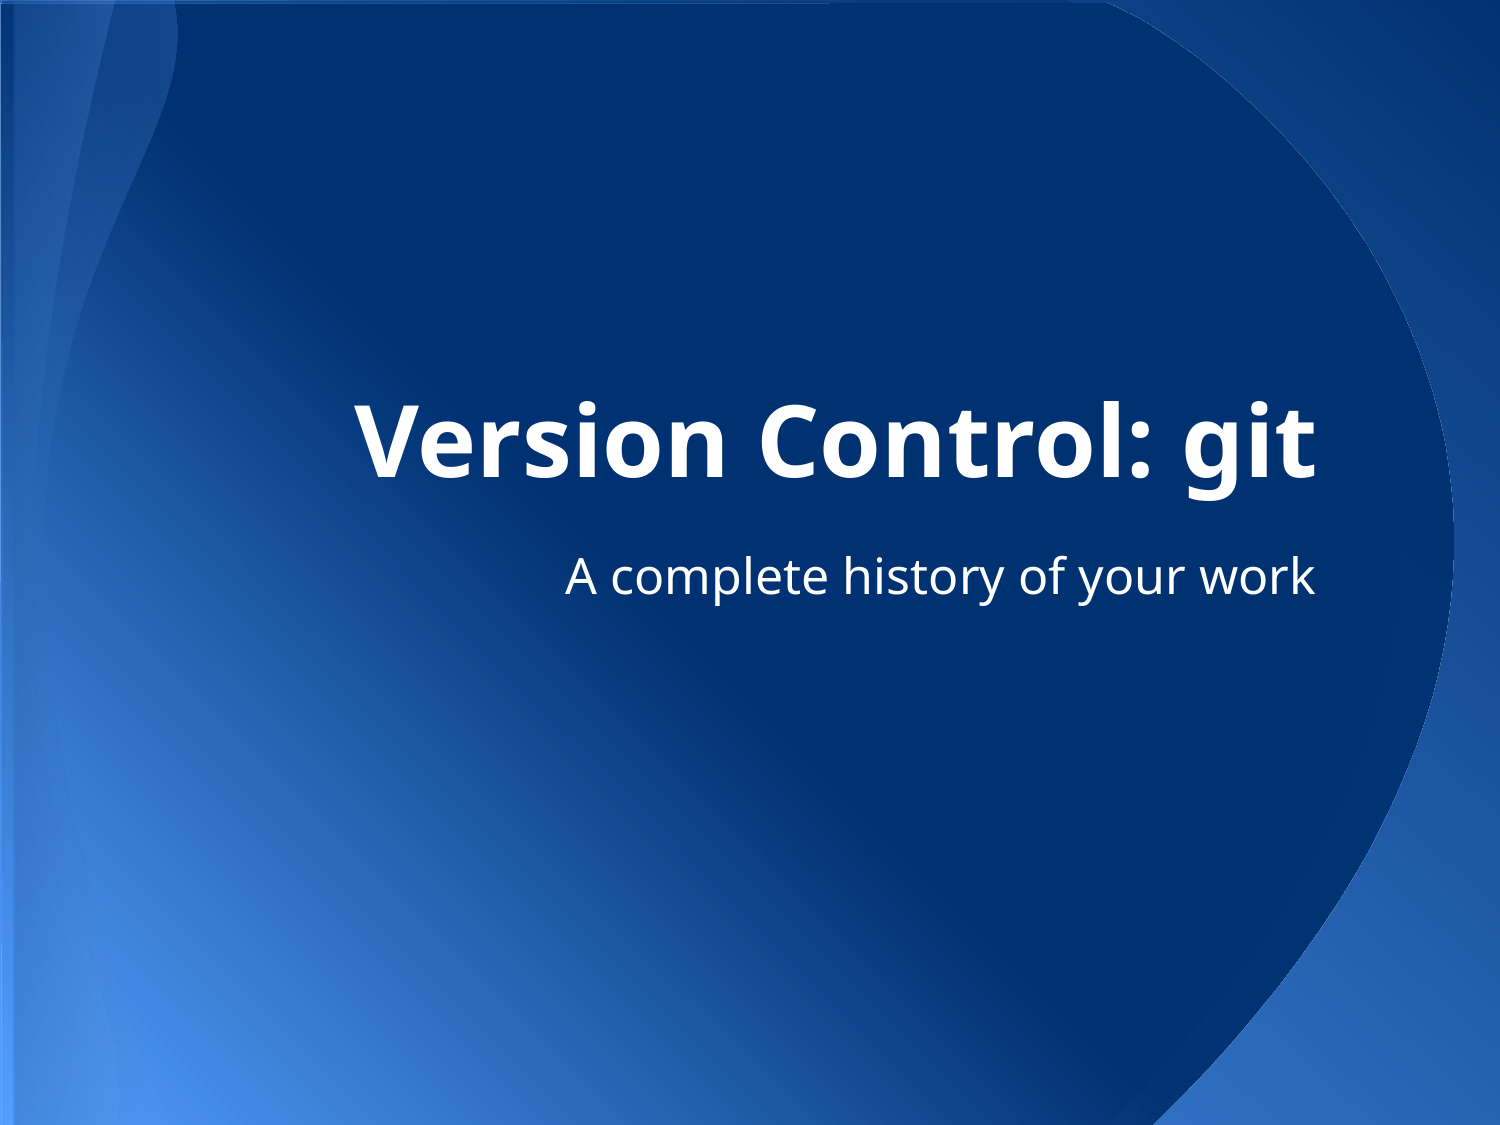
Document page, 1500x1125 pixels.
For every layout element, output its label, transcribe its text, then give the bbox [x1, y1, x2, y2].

subtitle A complete history of your work [177, 530, 1332, 682]
title Version Control: git [177, 271, 1335, 513]
